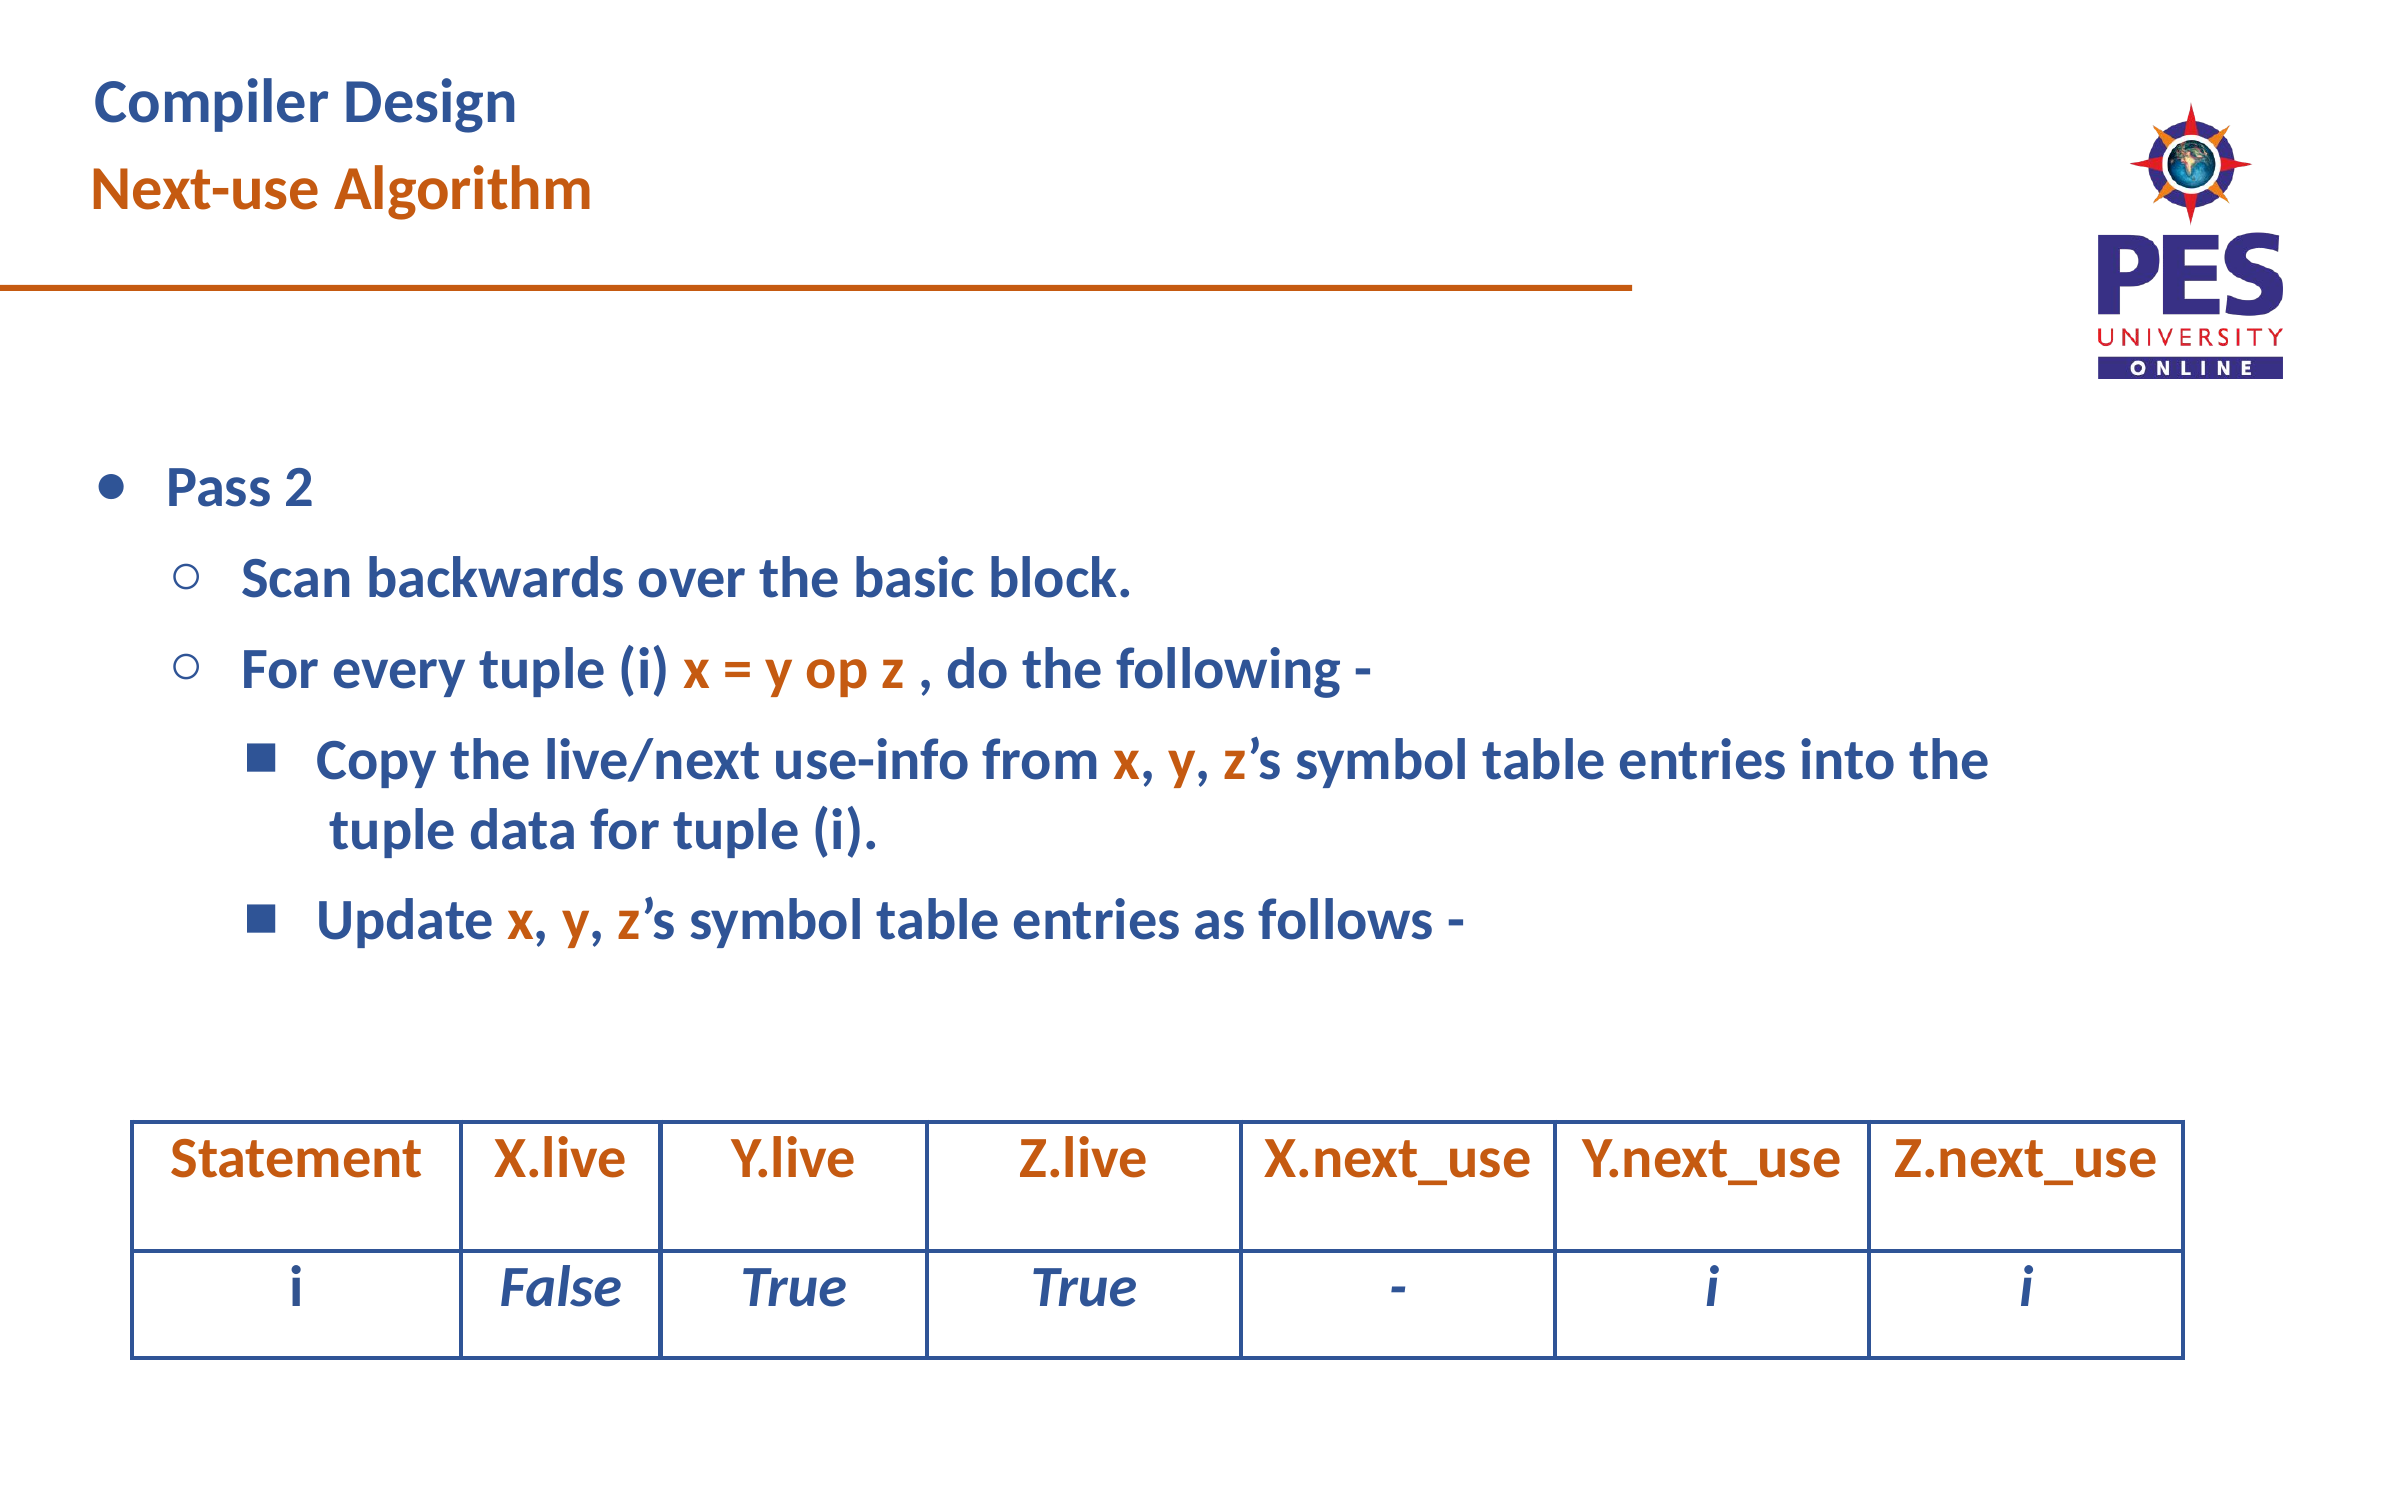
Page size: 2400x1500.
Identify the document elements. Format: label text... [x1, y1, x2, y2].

table_header X.next_use [1243, 1124, 1553, 1249]
table_cell i [1871, 1253, 2181, 1356]
title Compiler Design Next-use Algorithm [88, 291, 596, 299]
table_header Y.next_use [1557, 1124, 1867, 1249]
table_cell True [929, 1253, 1239, 1356]
table_cell - [1243, 1253, 1553, 1356]
text_box [0, 284, 1633, 291]
table_header Statement [134, 1124, 459, 1249]
table_cell True [663, 1253, 925, 1356]
title Compiler Design Next-use Algorithm [88, 46, 596, 284]
table_header X.live [463, 1124, 658, 1249]
text_box Pass 2 Scan backwards over the basic block. For every tuple (i) x = y op z , do the following - Copy the live/next use-info from x, y, z’s symbol table entries into the tuple data for tuple (i). Update x, y, z’s symbol table entries as follows - [91, 425, 1994, 952]
table_header Z.live [929, 1124, 1239, 1249]
table_header Y.live [663, 1124, 925, 1249]
table_cell i [1557, 1253, 1867, 1356]
table_header Z.next_use [1871, 1124, 2181, 1249]
picture [2098, 102, 2283, 379]
table_cell i [134, 1253, 459, 1356]
table_cell False [463, 1253, 658, 1356]
